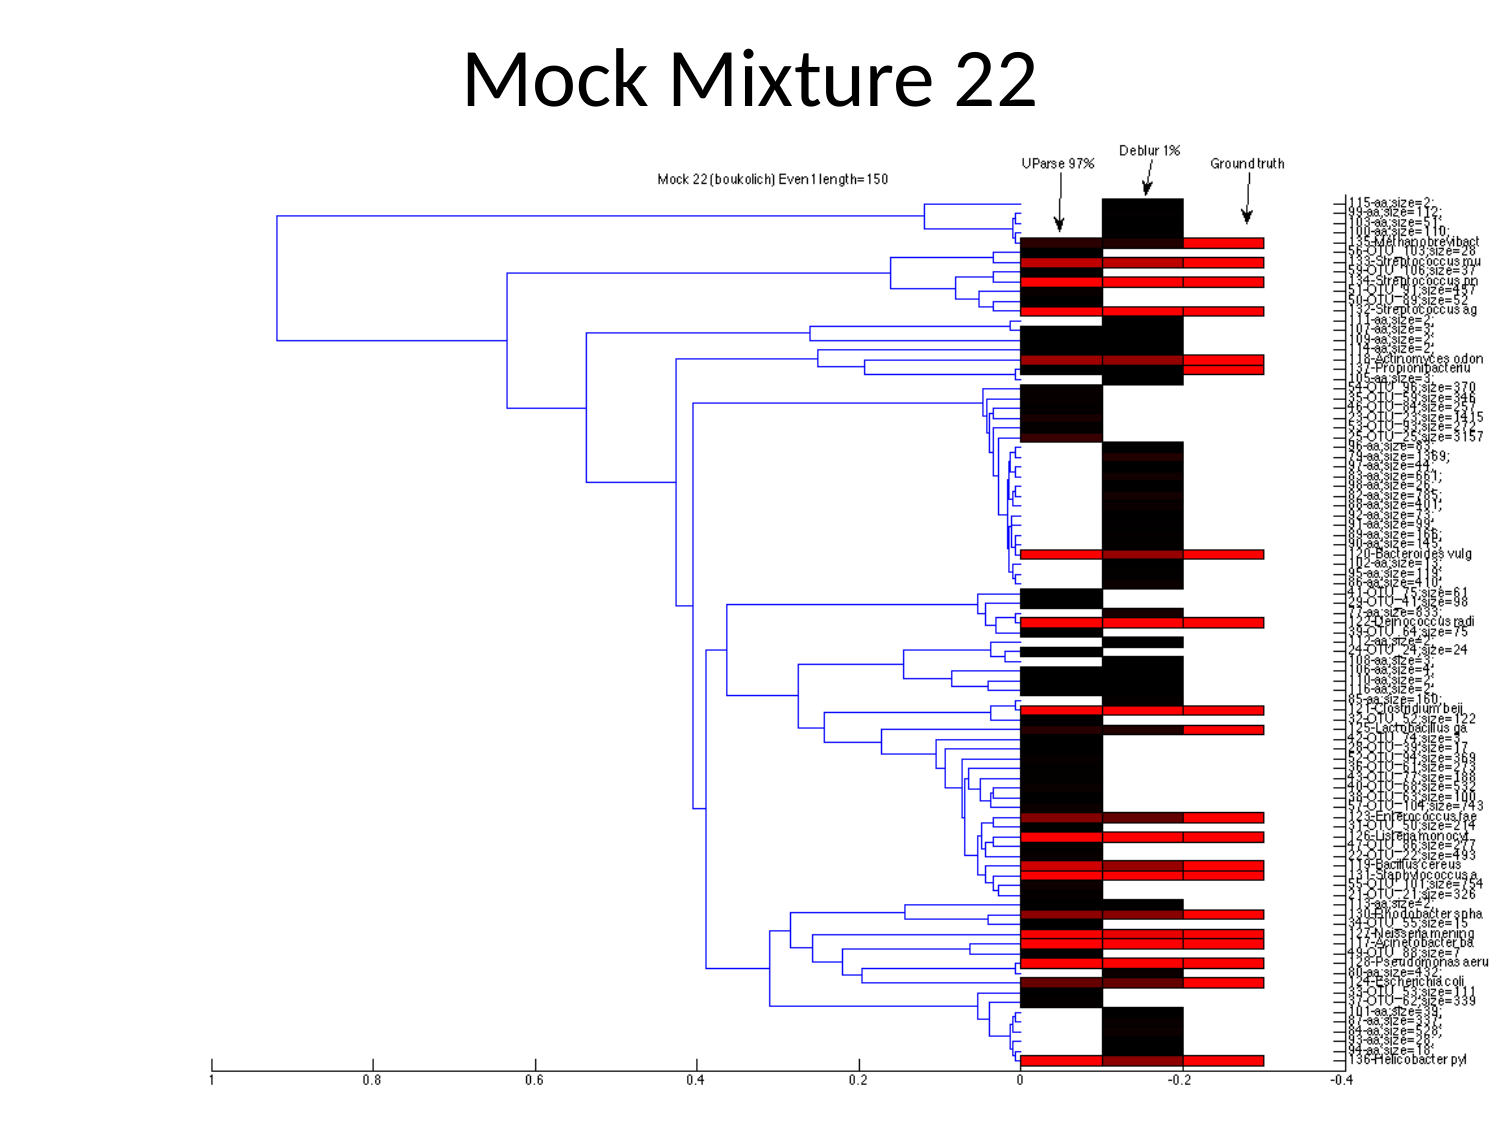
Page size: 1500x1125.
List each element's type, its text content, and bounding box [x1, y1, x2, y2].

picture [19, 114, 1496, 1125]
title Mock Mixture 22 [75, 0, 1425, 112]
